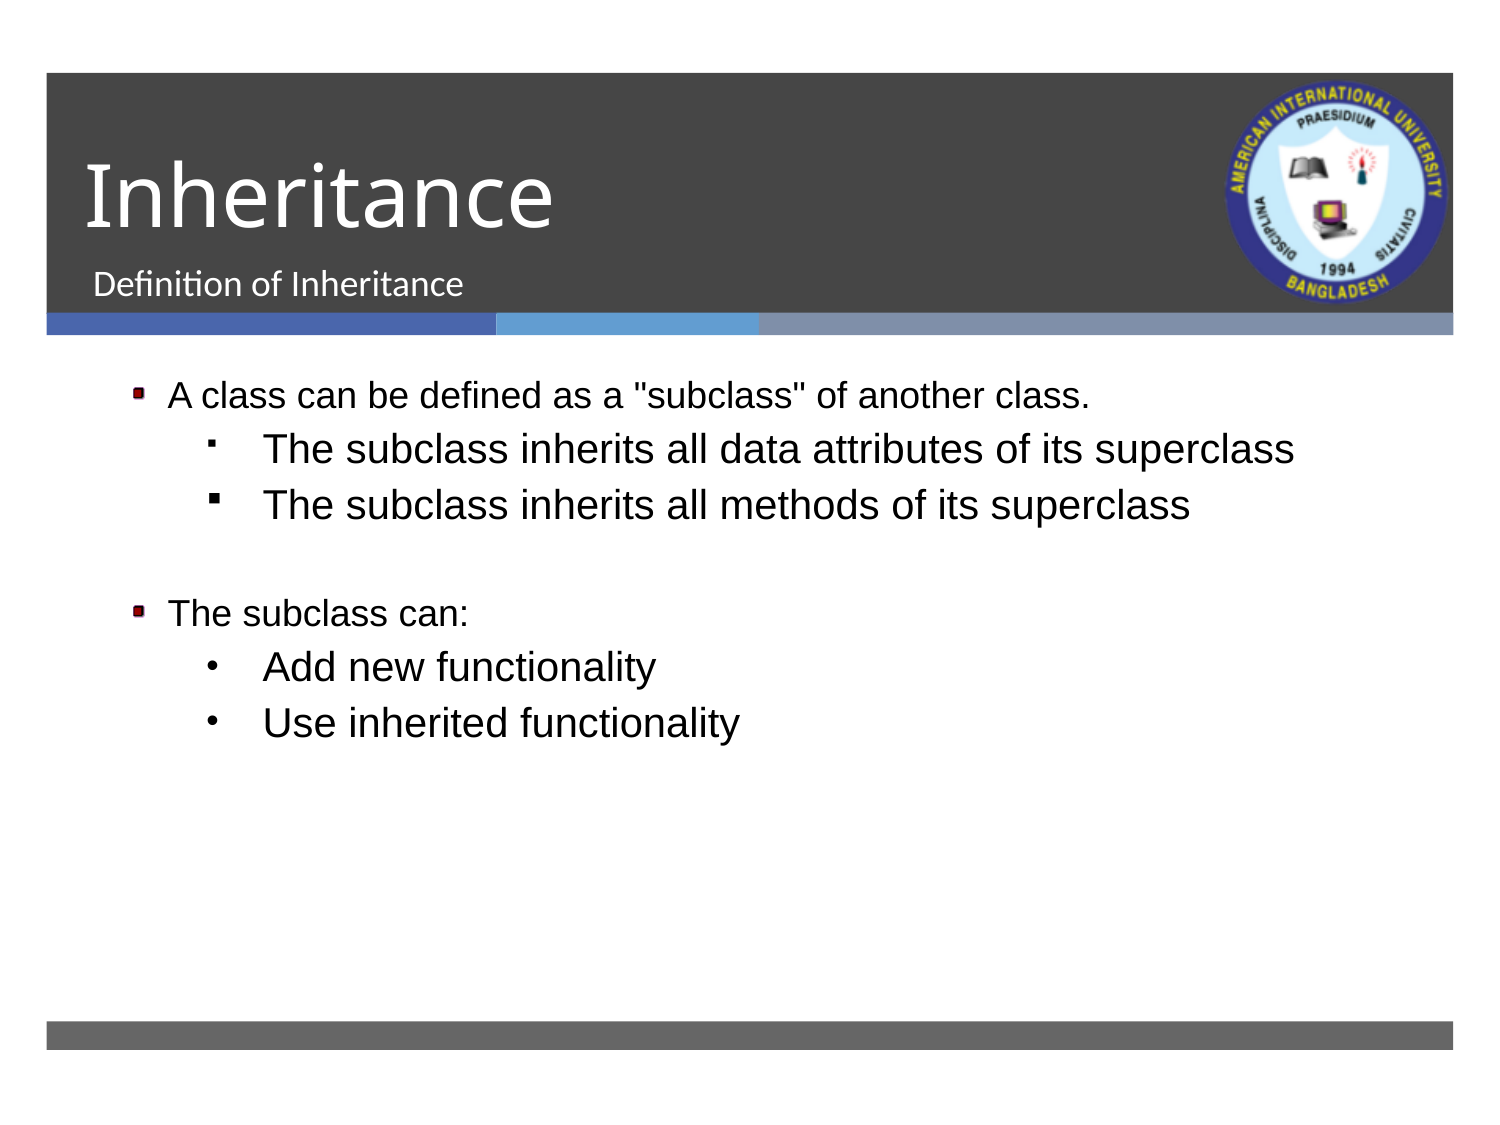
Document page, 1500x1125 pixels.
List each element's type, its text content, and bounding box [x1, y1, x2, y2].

text_box A class can be defined as a "subclass" of another class. The subclass inherits all data attributes of its superclass The subclass inherits all methods of its superclass The subclass can: Add new functionality Use inherited functionality [116, 363, 1445, 753]
picture [131, 603, 147, 620]
picture [131, 385, 147, 402]
picture [1351, 75, 1454, 310]
title Inheritance [69, 73, 1351, 253]
subtitle Definition of Inheritance [78, 251, 1351, 331]
